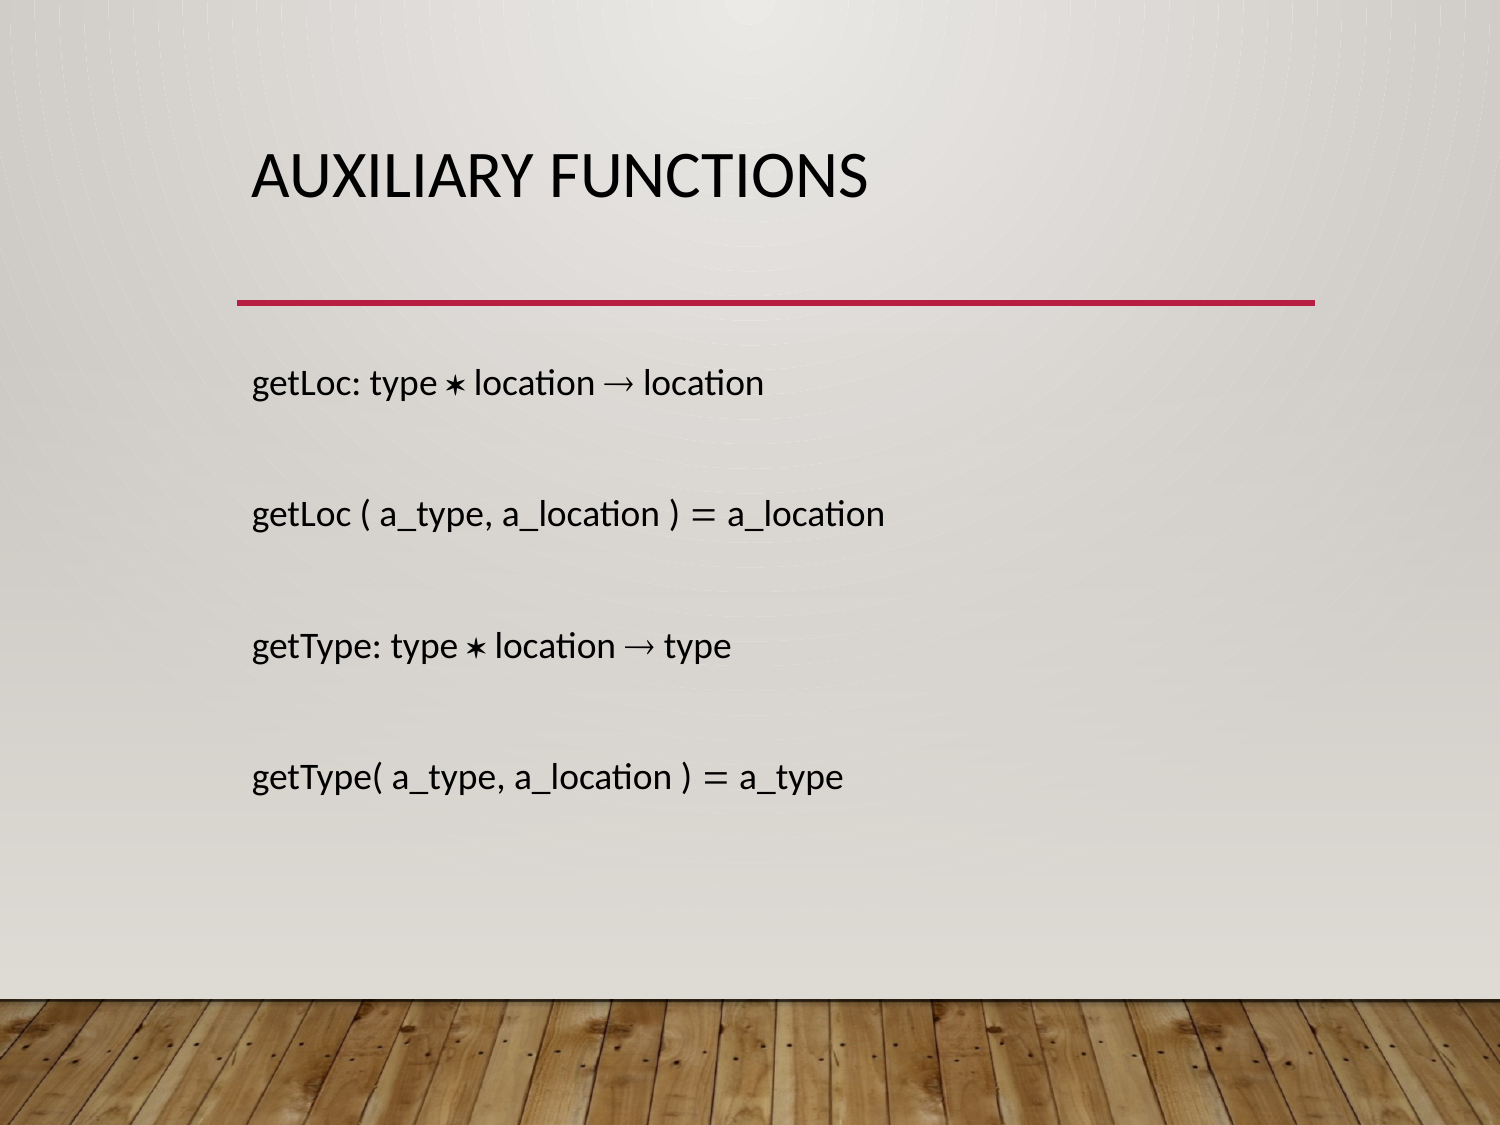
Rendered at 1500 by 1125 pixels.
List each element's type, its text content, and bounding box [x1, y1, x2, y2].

title Auxiliary Functions [236, 131, 1315, 305]
picture [0, 999, 1500, 1125]
list getLoc: type  location  location getLoc ( a_type, a_location )  a_location getType: type  location  type getType( a_type, a_location )  a_type [236, 350, 1104, 838]
